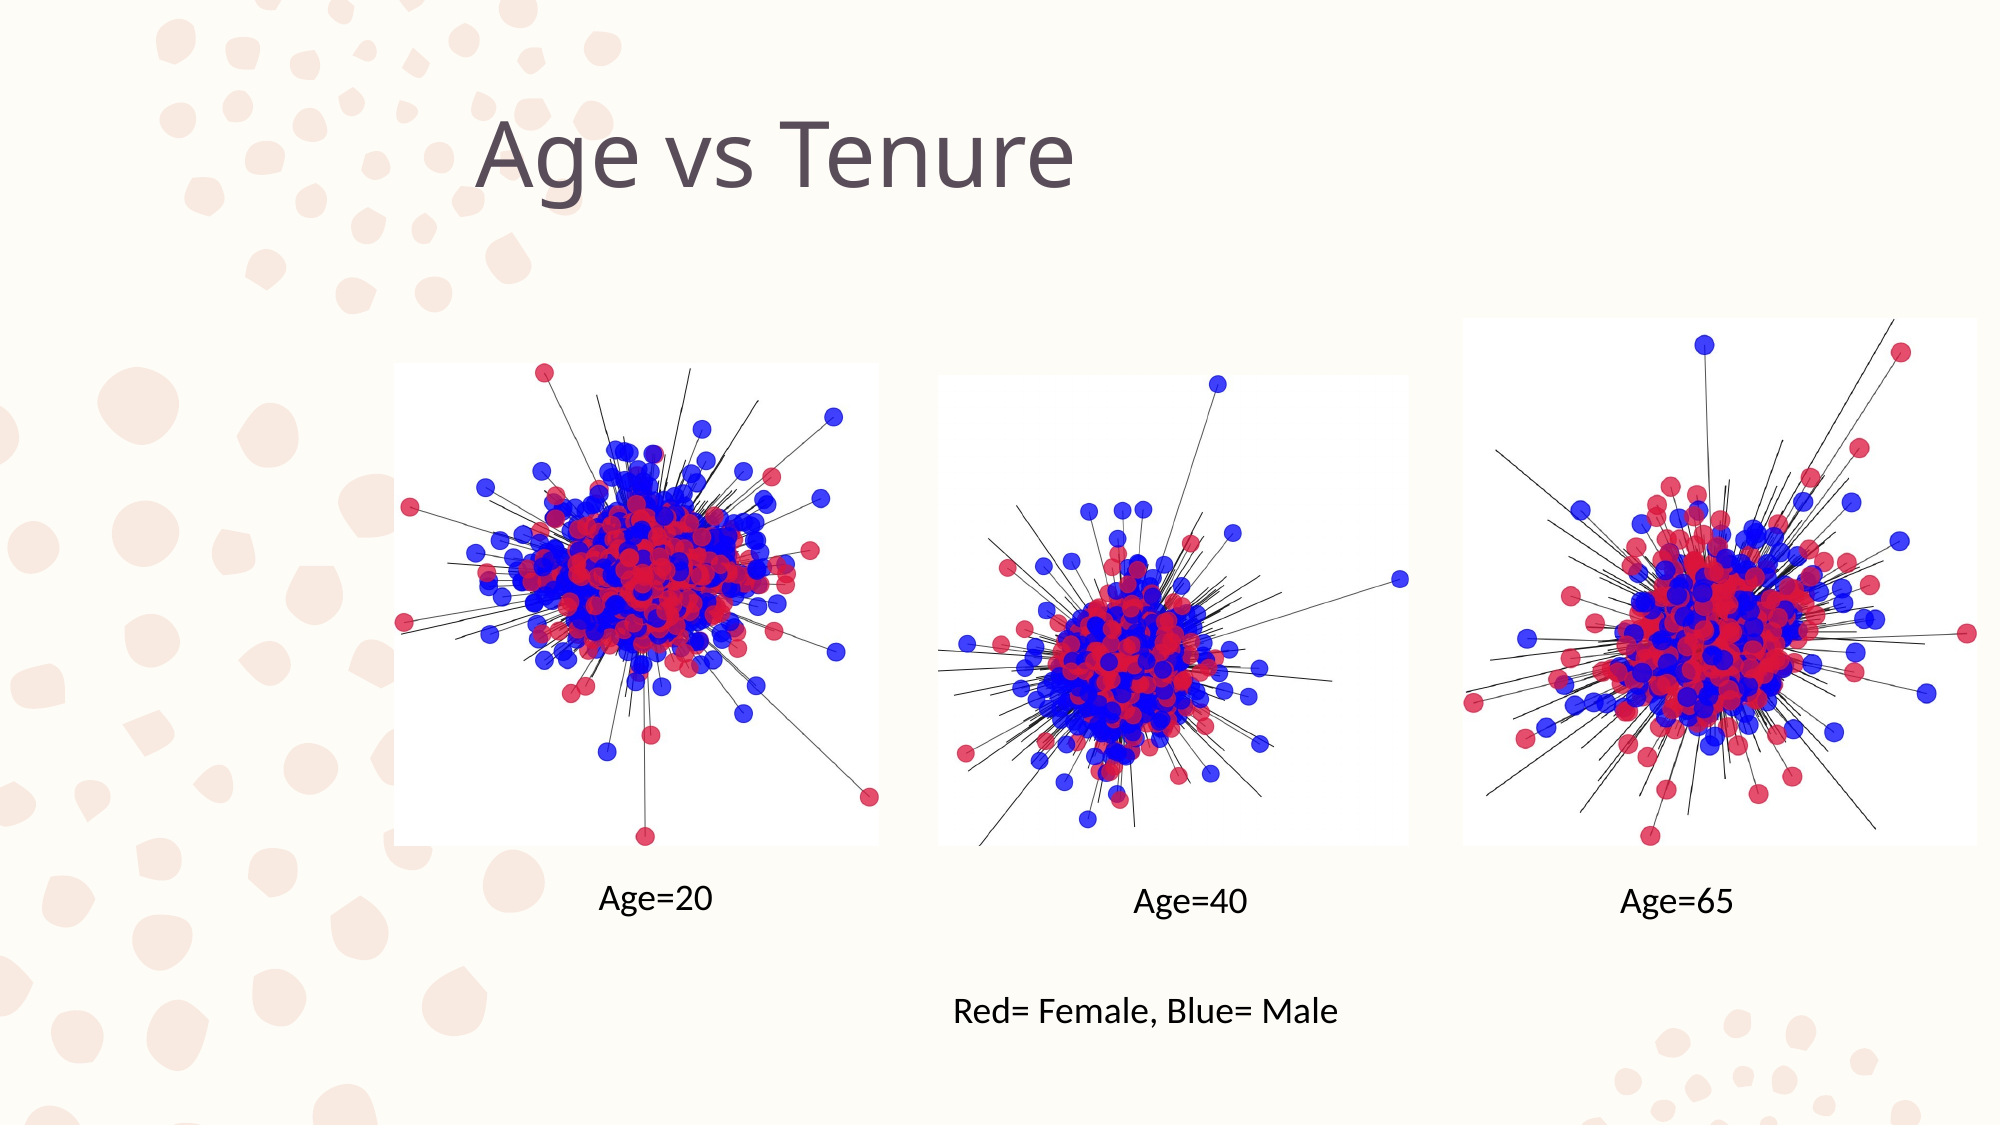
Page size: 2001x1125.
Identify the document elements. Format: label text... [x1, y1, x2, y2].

picture [394, 362, 879, 846]
picture [938, 375, 1409, 846]
text_box Age=40 [1042, 869, 1339, 929]
text_box Red= Female, Blue= Male [938, 978, 1439, 1039]
text_box Age=65 [1529, 869, 1826, 929]
picture [1463, 318, 1977, 846]
text_box Age vs Tenure [460, 93, 1920, 350]
text_box Age=20 [507, 865, 804, 926]
